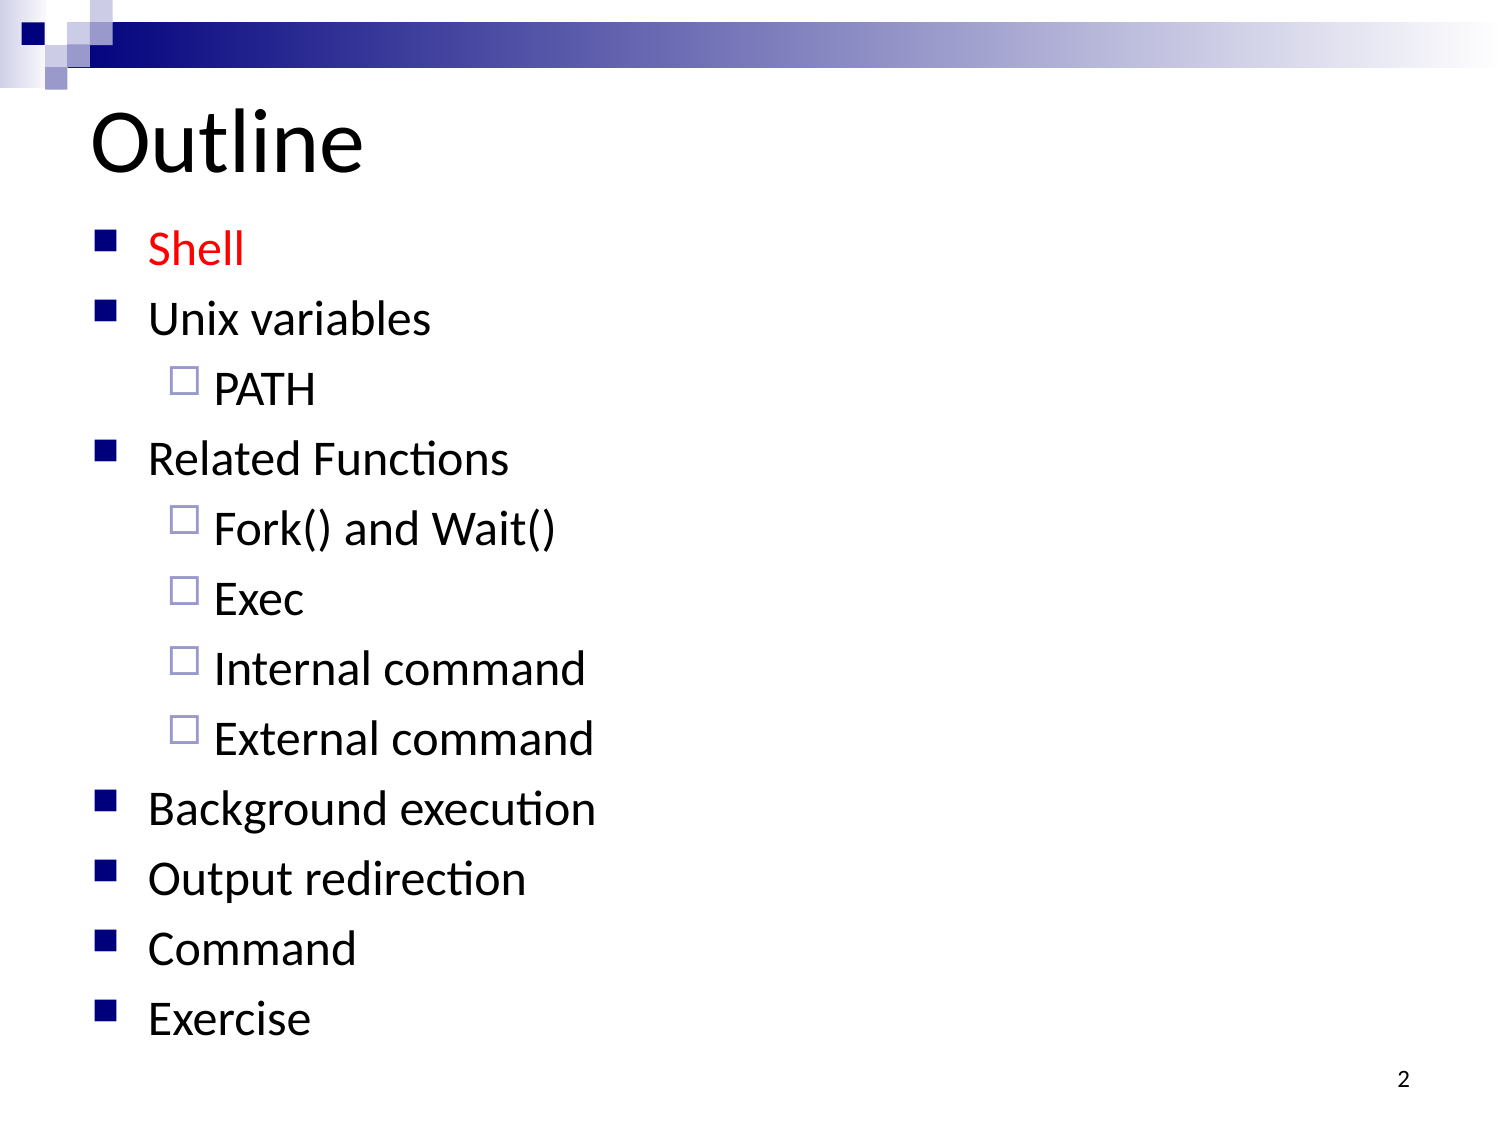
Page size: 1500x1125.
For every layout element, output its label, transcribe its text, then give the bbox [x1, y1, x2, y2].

list Shell Unix variables PATH Related Functions Fork() and Wait() Exec Internal command External command Background execution Output redirection Command Exercise [76, 208, 1427, 963]
title Outline [75, 75, 1425, 197]
slide_number 2 [1074, 1025, 1425, 1100]
